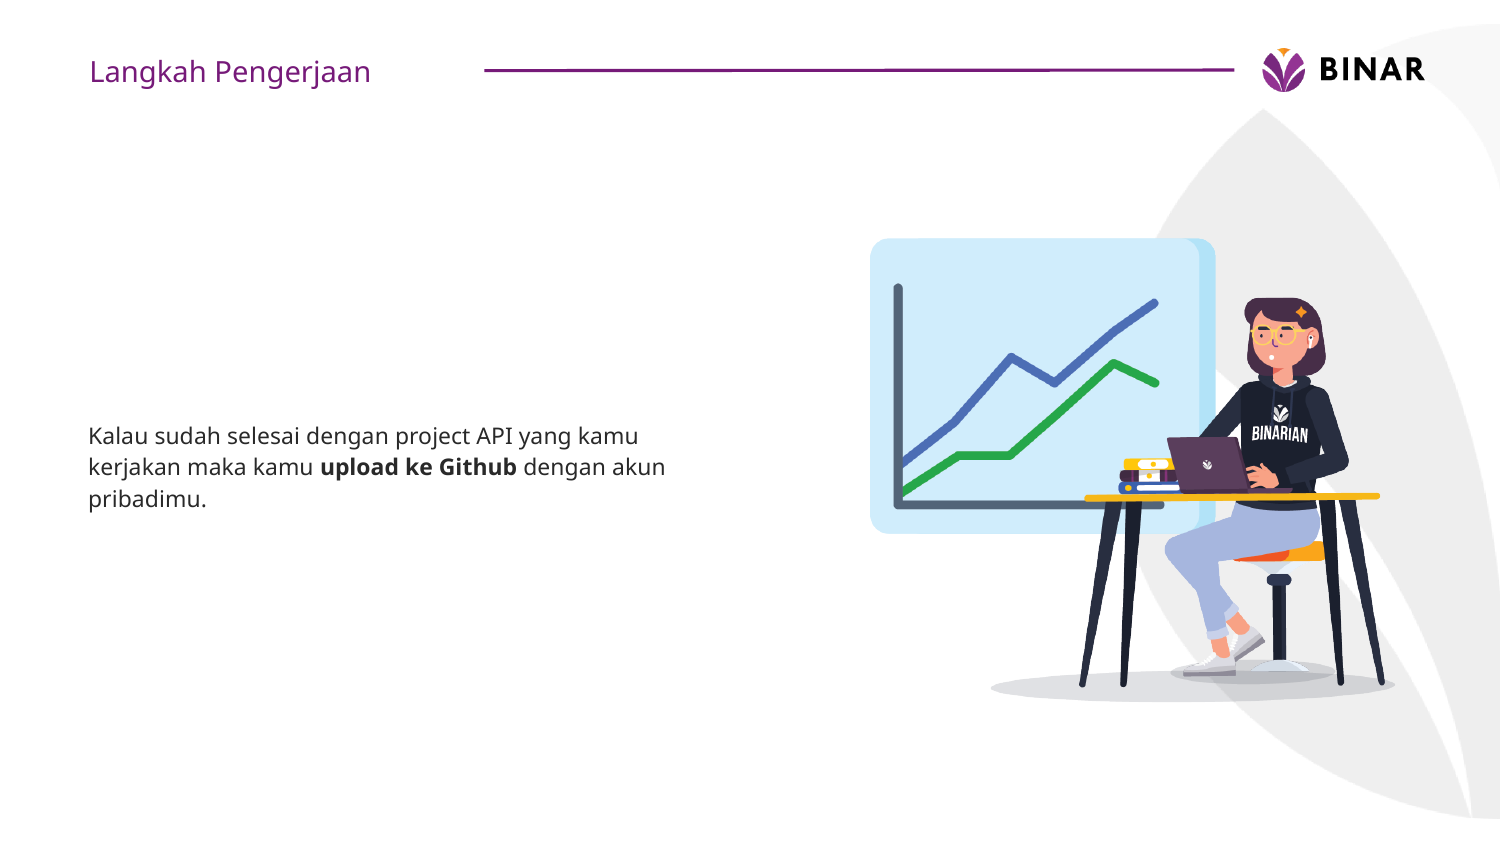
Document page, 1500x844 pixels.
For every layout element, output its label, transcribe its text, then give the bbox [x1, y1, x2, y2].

picture [681, 24, 1500, 819]
text_box Langkah Pengerjaan [74, 23, 485, 117]
text_box Kalau sudah selesai dengan project API yang kamu kerjakan maka kamu upload ke Github dengan akun pribadimu. [73, 117, 750, 812]
